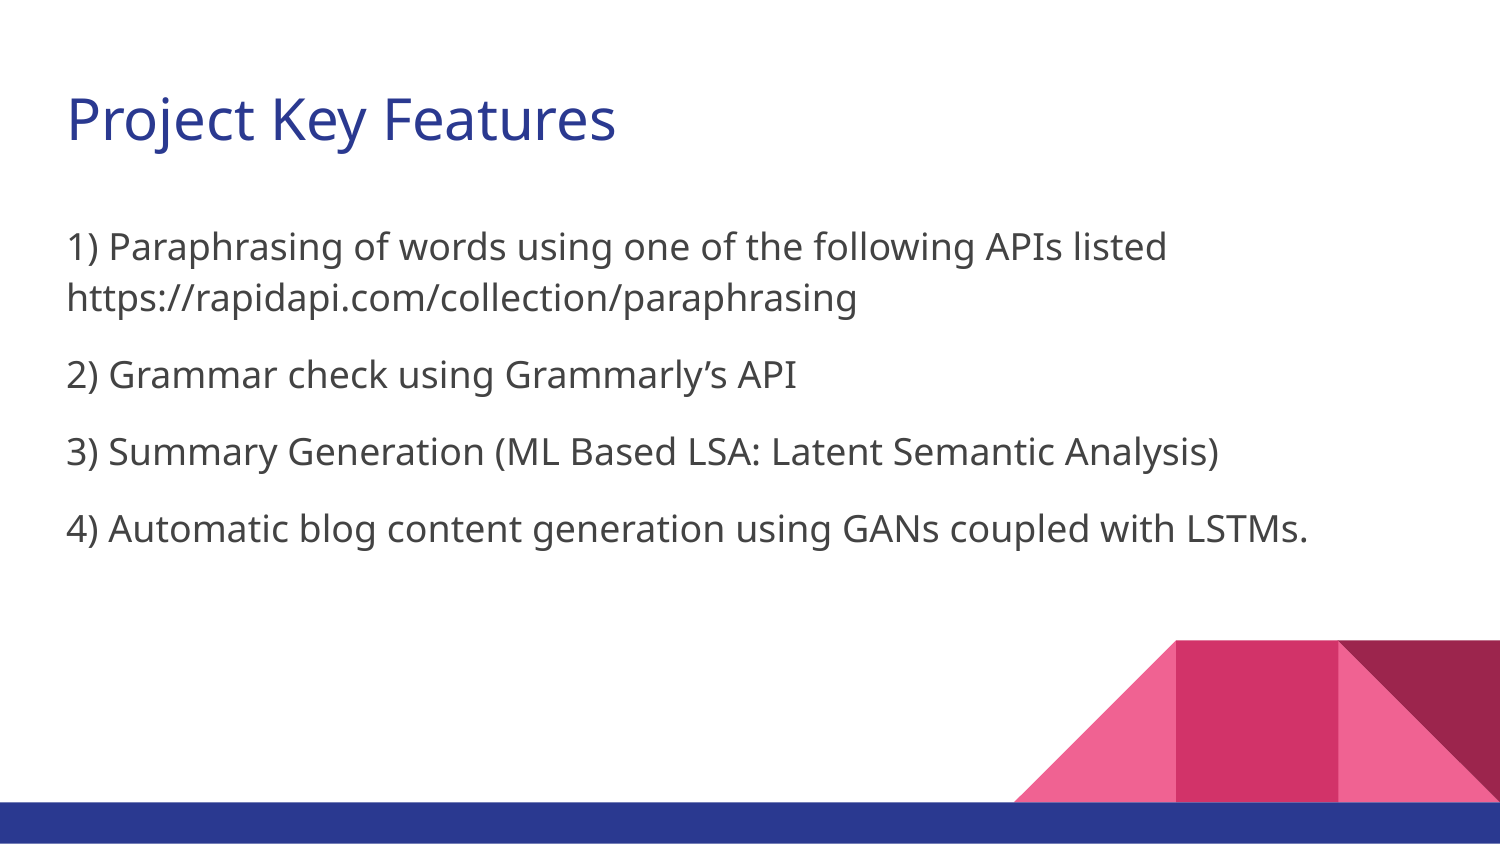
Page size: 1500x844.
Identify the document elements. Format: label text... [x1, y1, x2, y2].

title Project Key Features [51, 67, 1449, 167]
list 1) Paraphrasing of words using one of the following APIs listed https://rapidapi.com/collection/paraphrasing 2) Grammar check using Grammarly’s API 3) Summary Generation (ML Based LSA: Latent Semantic Analysis) 4) Automatic blog content generation using GANs coupled with LSTMs. [51, 200, 1449, 821]
